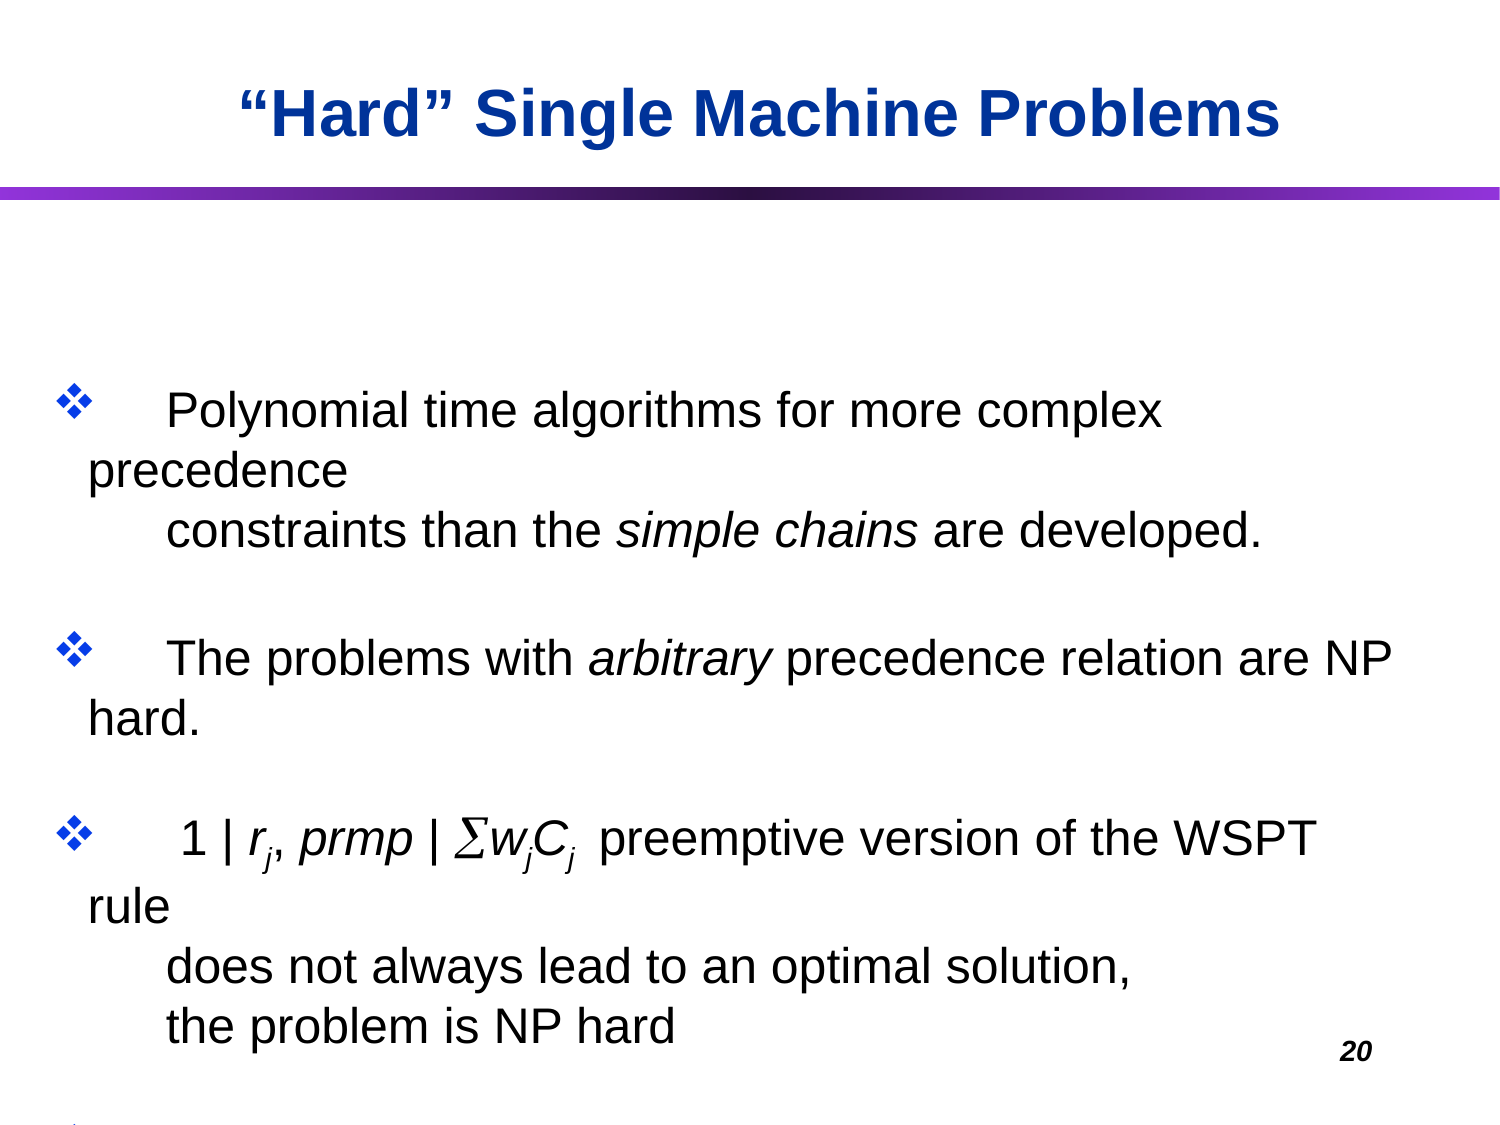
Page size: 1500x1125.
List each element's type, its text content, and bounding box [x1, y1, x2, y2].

text_box “Hard” Single Machine Problems Polynomial time algorithms for more complex precedence constraints than the simple chains are developed. The problems with arbitrary precedence relation are NP hard. 1 | rj, prmp | wjCj preemptive version of the WSPT rule does not always lead to an optimal solution, the problem is NP hard 1 | rj, prmp | Cj preemptive version of the SPT rule is optimal 1 | rj | Cj is NP hard [37, 62, 1429, 1125]
